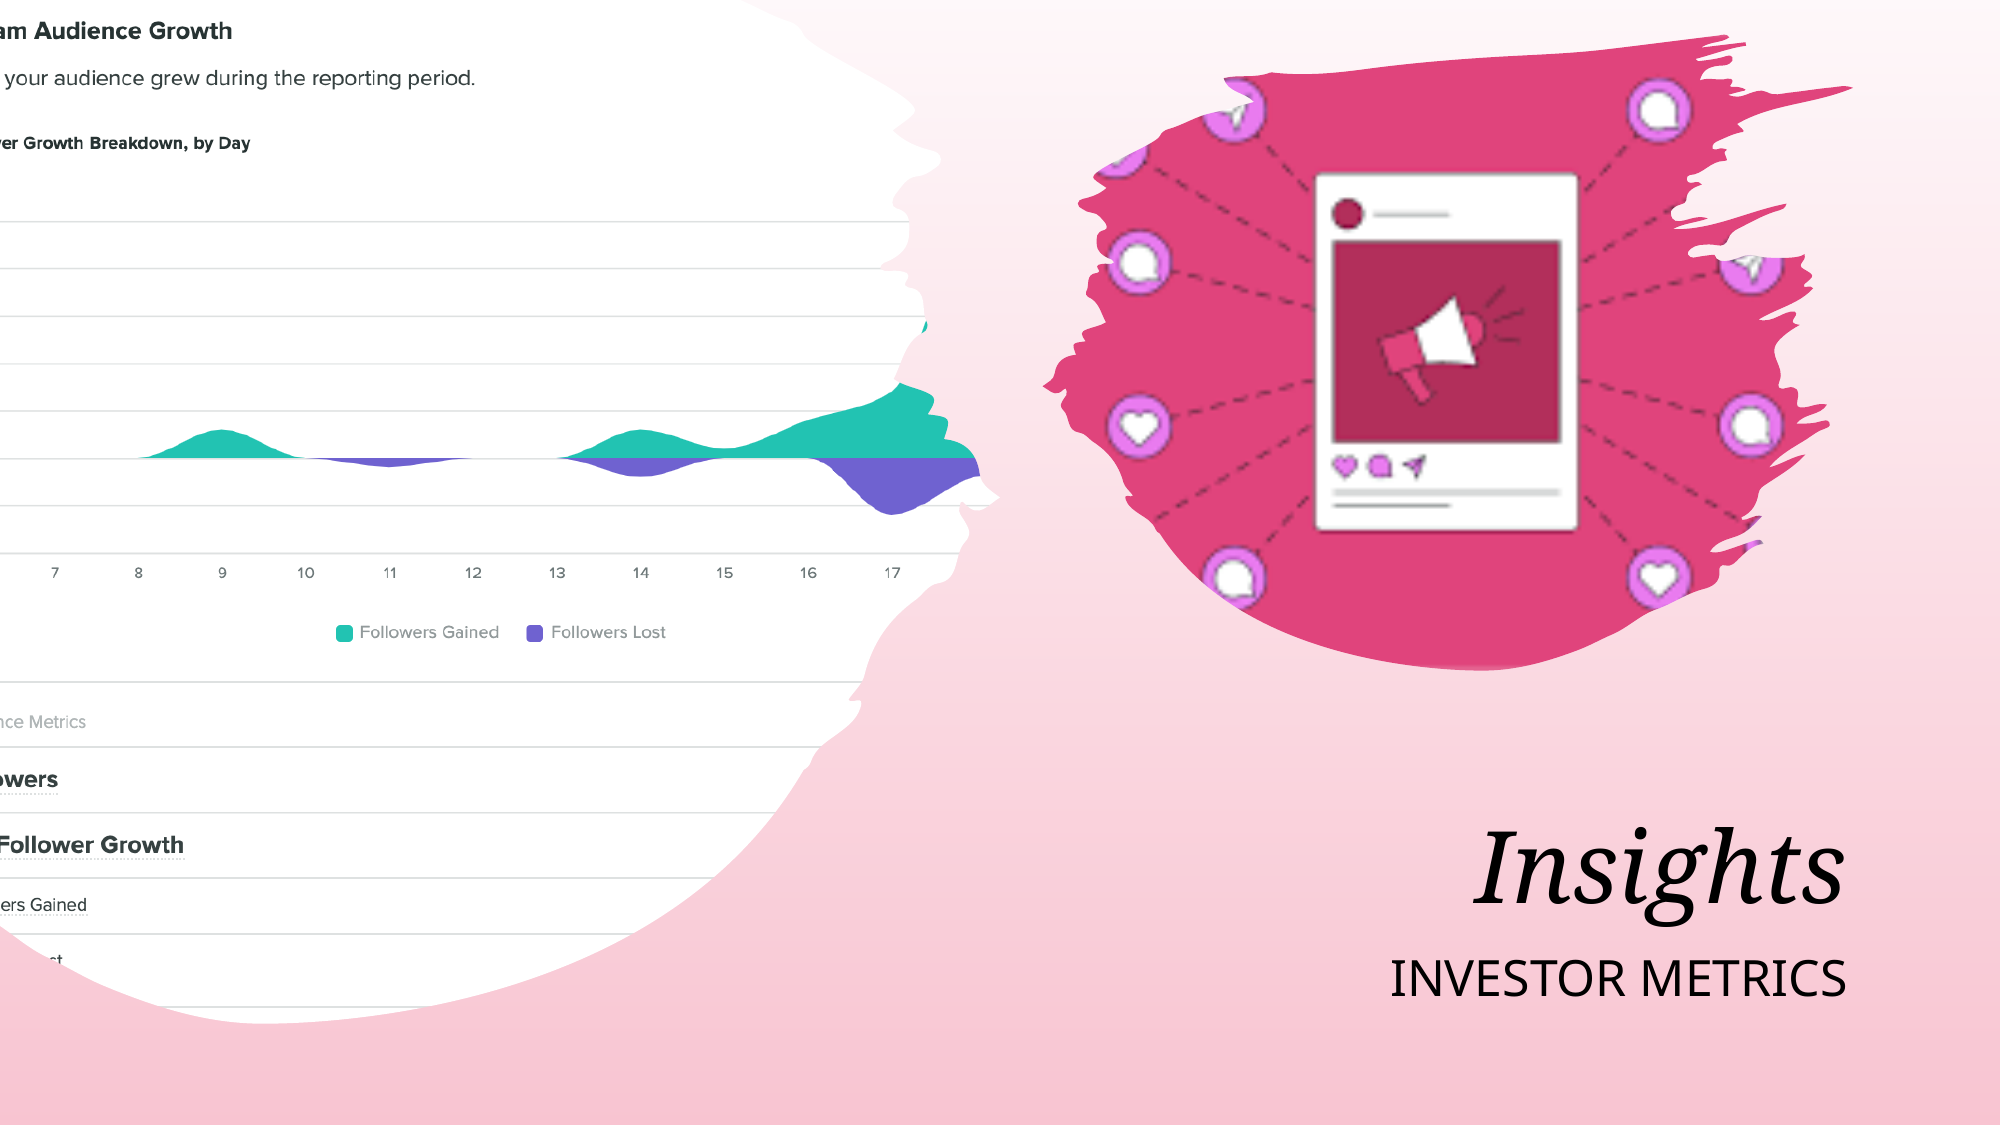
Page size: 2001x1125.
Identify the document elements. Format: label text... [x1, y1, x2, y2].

title Insights [1001, 693, 1863, 933]
picture [0, 0, 1001, 1024]
subtitle Investor metrics [831, 938, 1863, 1046]
picture [1042, 34, 1854, 671]
